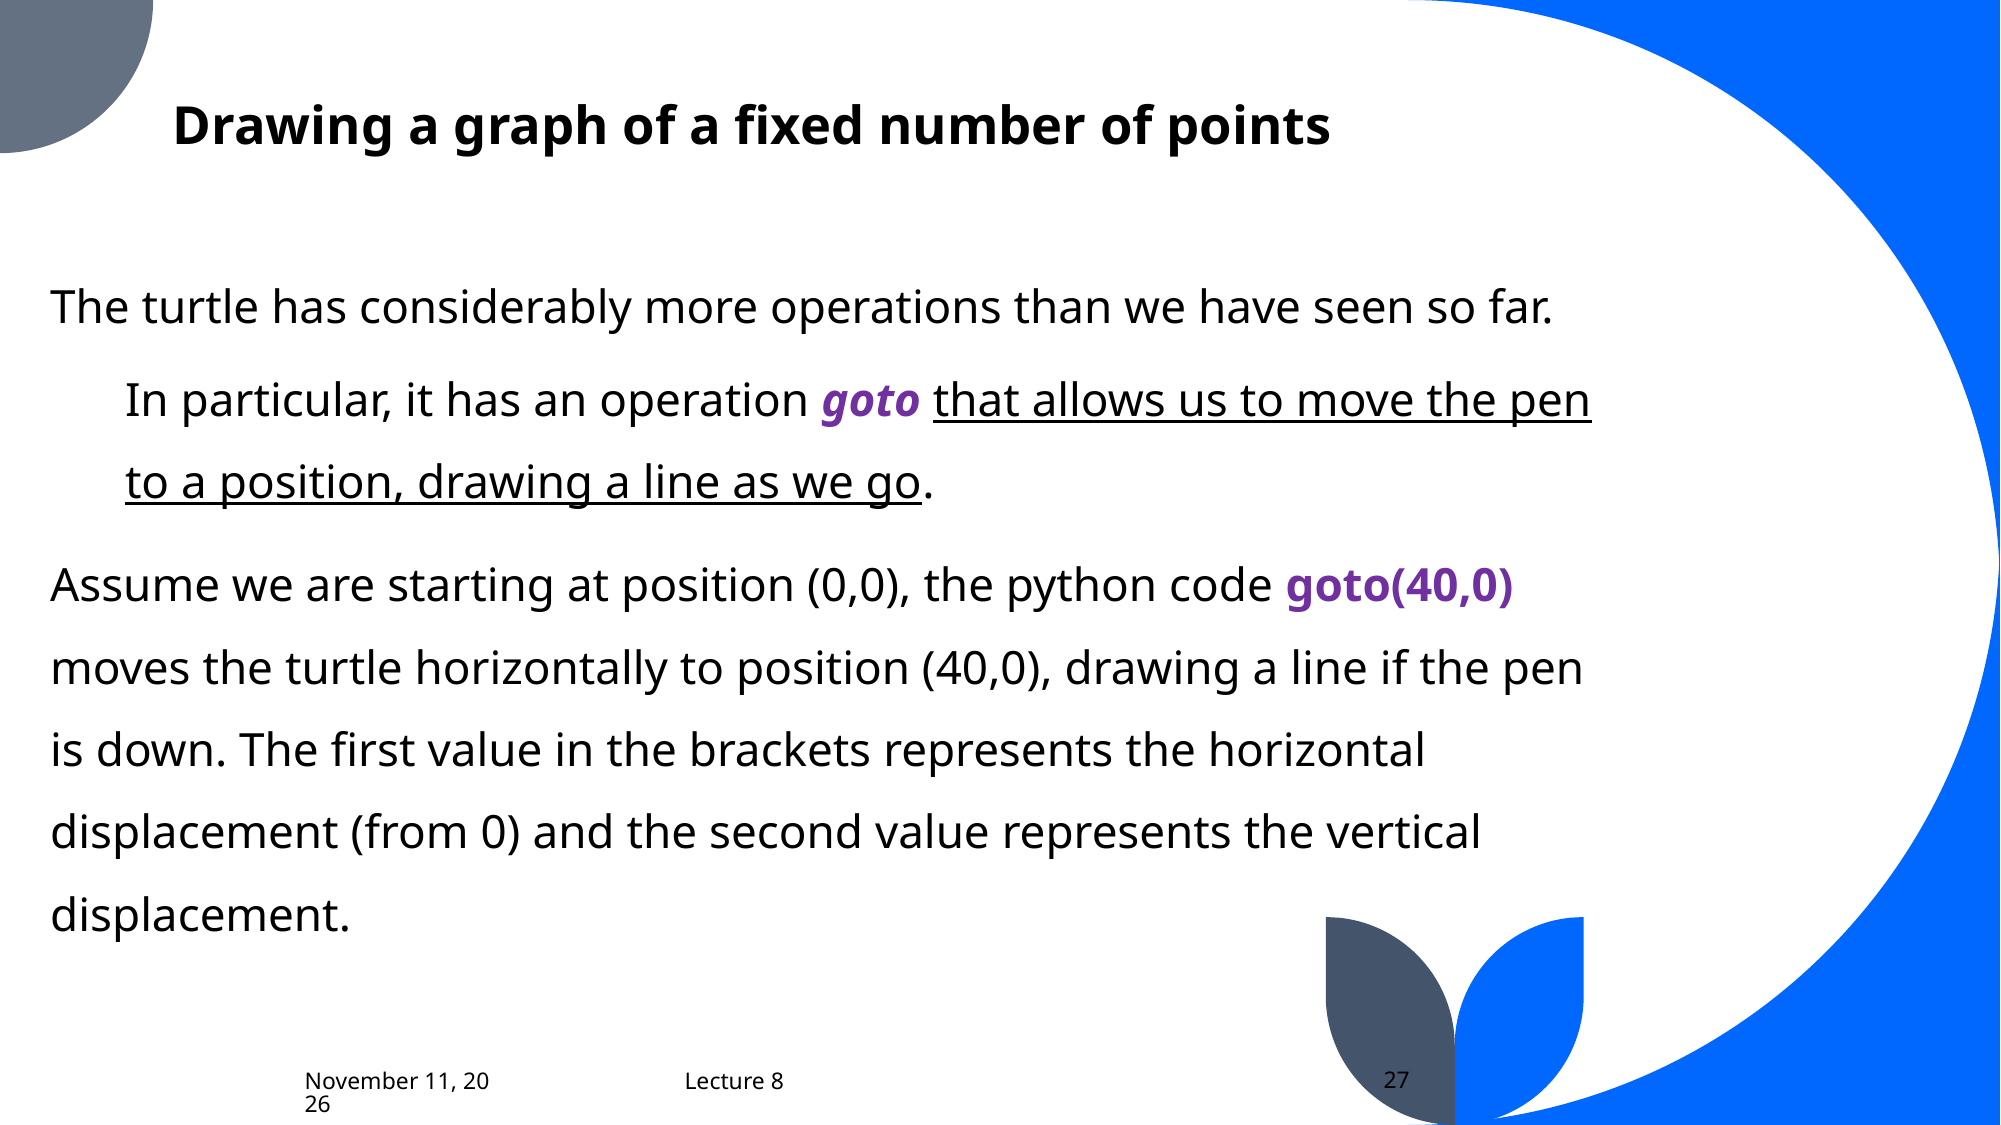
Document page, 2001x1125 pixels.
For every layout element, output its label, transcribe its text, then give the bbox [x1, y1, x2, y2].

title Drawing a graph of a fixed number of points [157, 57, 1465, 164]
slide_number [289, 1052, 509, 1113]
footer Lecture 8 [669, 1050, 838, 1111]
list The turtle has considerably more operations than we have seen so far. In particular, it has an operation goto that allows us to move the pen to a position, drawing a line as we go. Assume we are starting at position (0,0), the python code goto(40,0) moves the turtle horizontally to position (40,0), drawing a line if the pen is down. The first value in the brackets represents the horizontal displacement (from 0) and the second value represents the vertical displacement. [35, 242, 1633, 1053]
slide_number 27 [1354, 1050, 1425, 1111]
